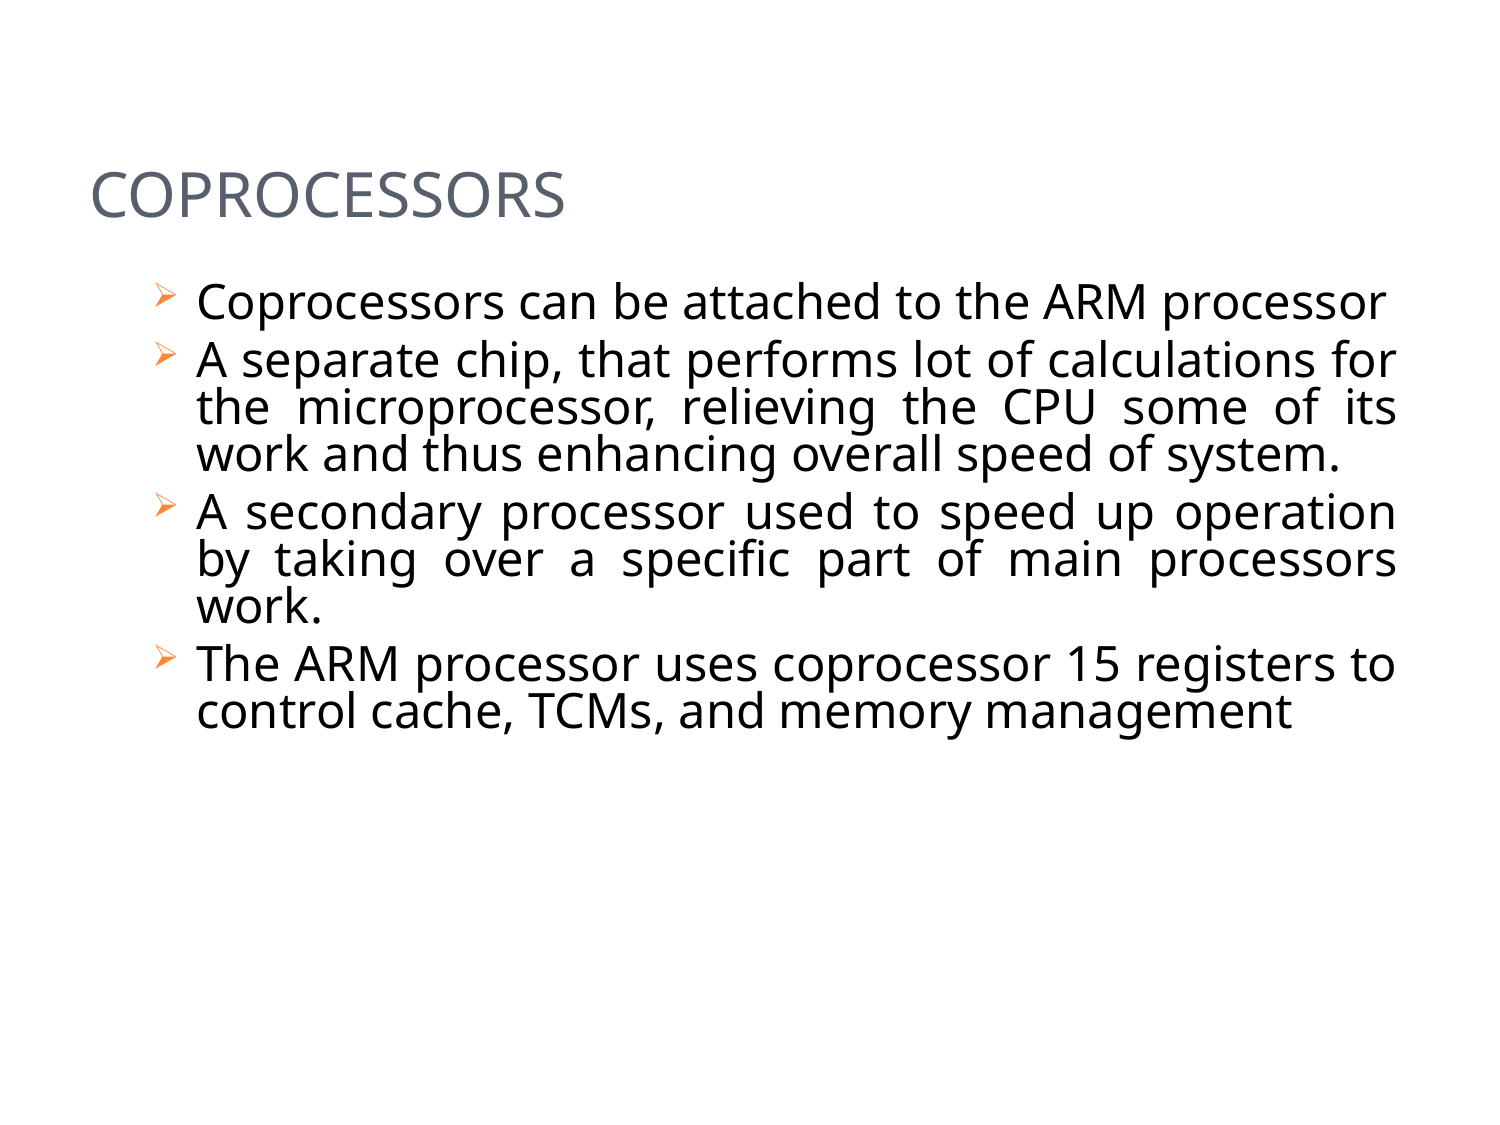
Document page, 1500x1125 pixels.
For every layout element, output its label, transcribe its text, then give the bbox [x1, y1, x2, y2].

list Coprocessors can be attached to the ARM processor A separate chip, that performs lot of calculations for the microprocessor, relieving the CPU some of its work and thus enhancing overall speed of system. A secondary processor used to speed up operation by taking over a specific part of main processors work. The ARM processor uses coprocessor 15 registers to control cache, TCMs, and memory management [137, 275, 1413, 838]
title Coprocessors [75, 50, 1425, 238]
